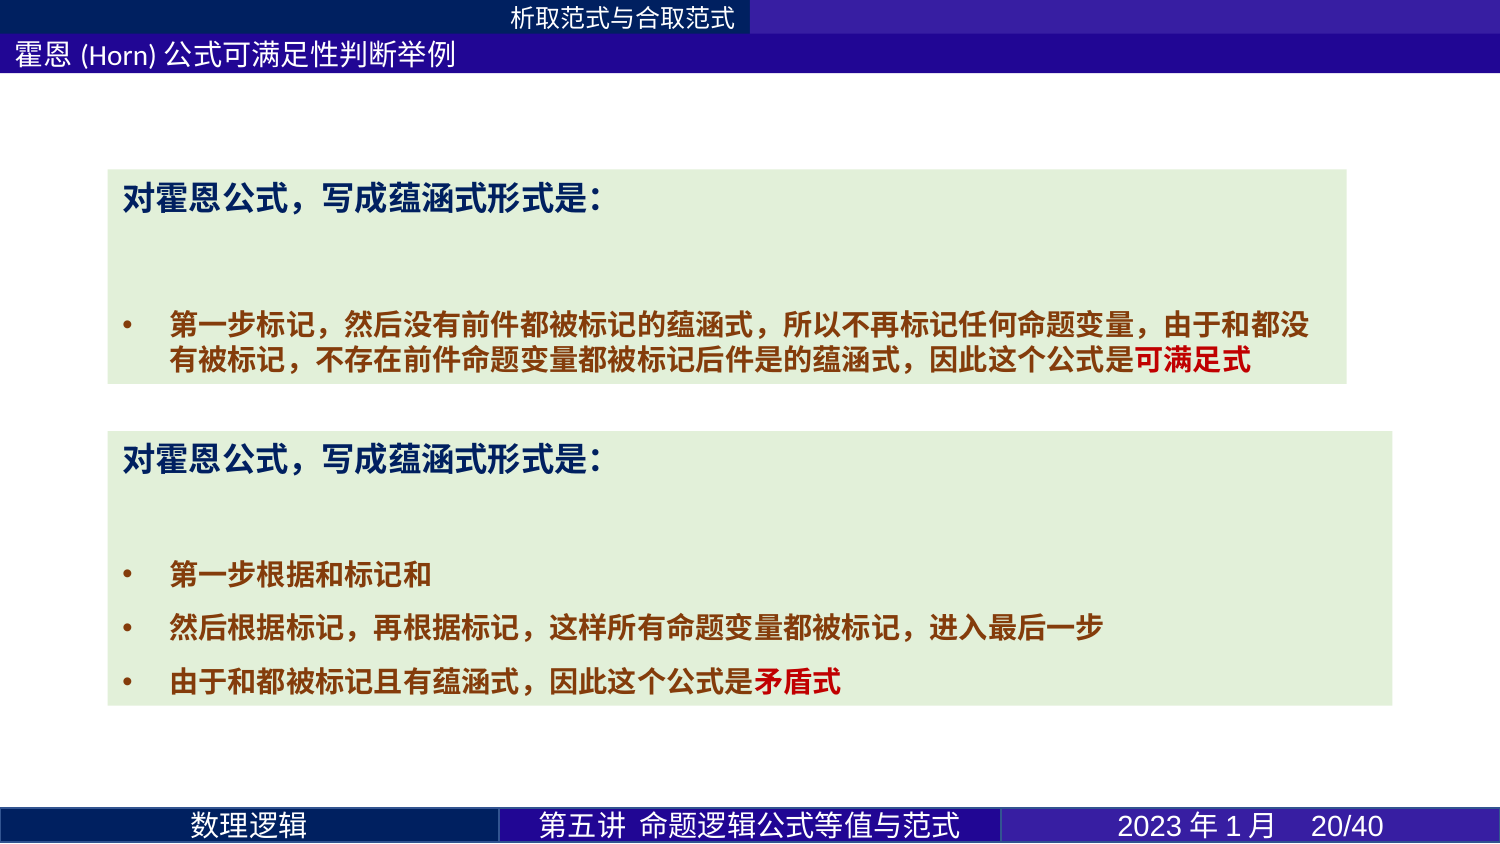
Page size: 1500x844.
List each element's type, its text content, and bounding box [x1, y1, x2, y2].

text_box [749, 0, 1500, 33]
text_box 第五讲 命题逻辑公式等值与范式 [498, 807, 1000, 843]
text_box 析取范式与合取范式 [0, 0, 749, 33]
text_box 数理逻辑 [0, 807, 498, 843]
text_box 2023年1月 20/40 [1000, 807, 1500, 843]
text_box 霍恩(Horn)公式可满足性判断举例 [0, 33, 1500, 74]
